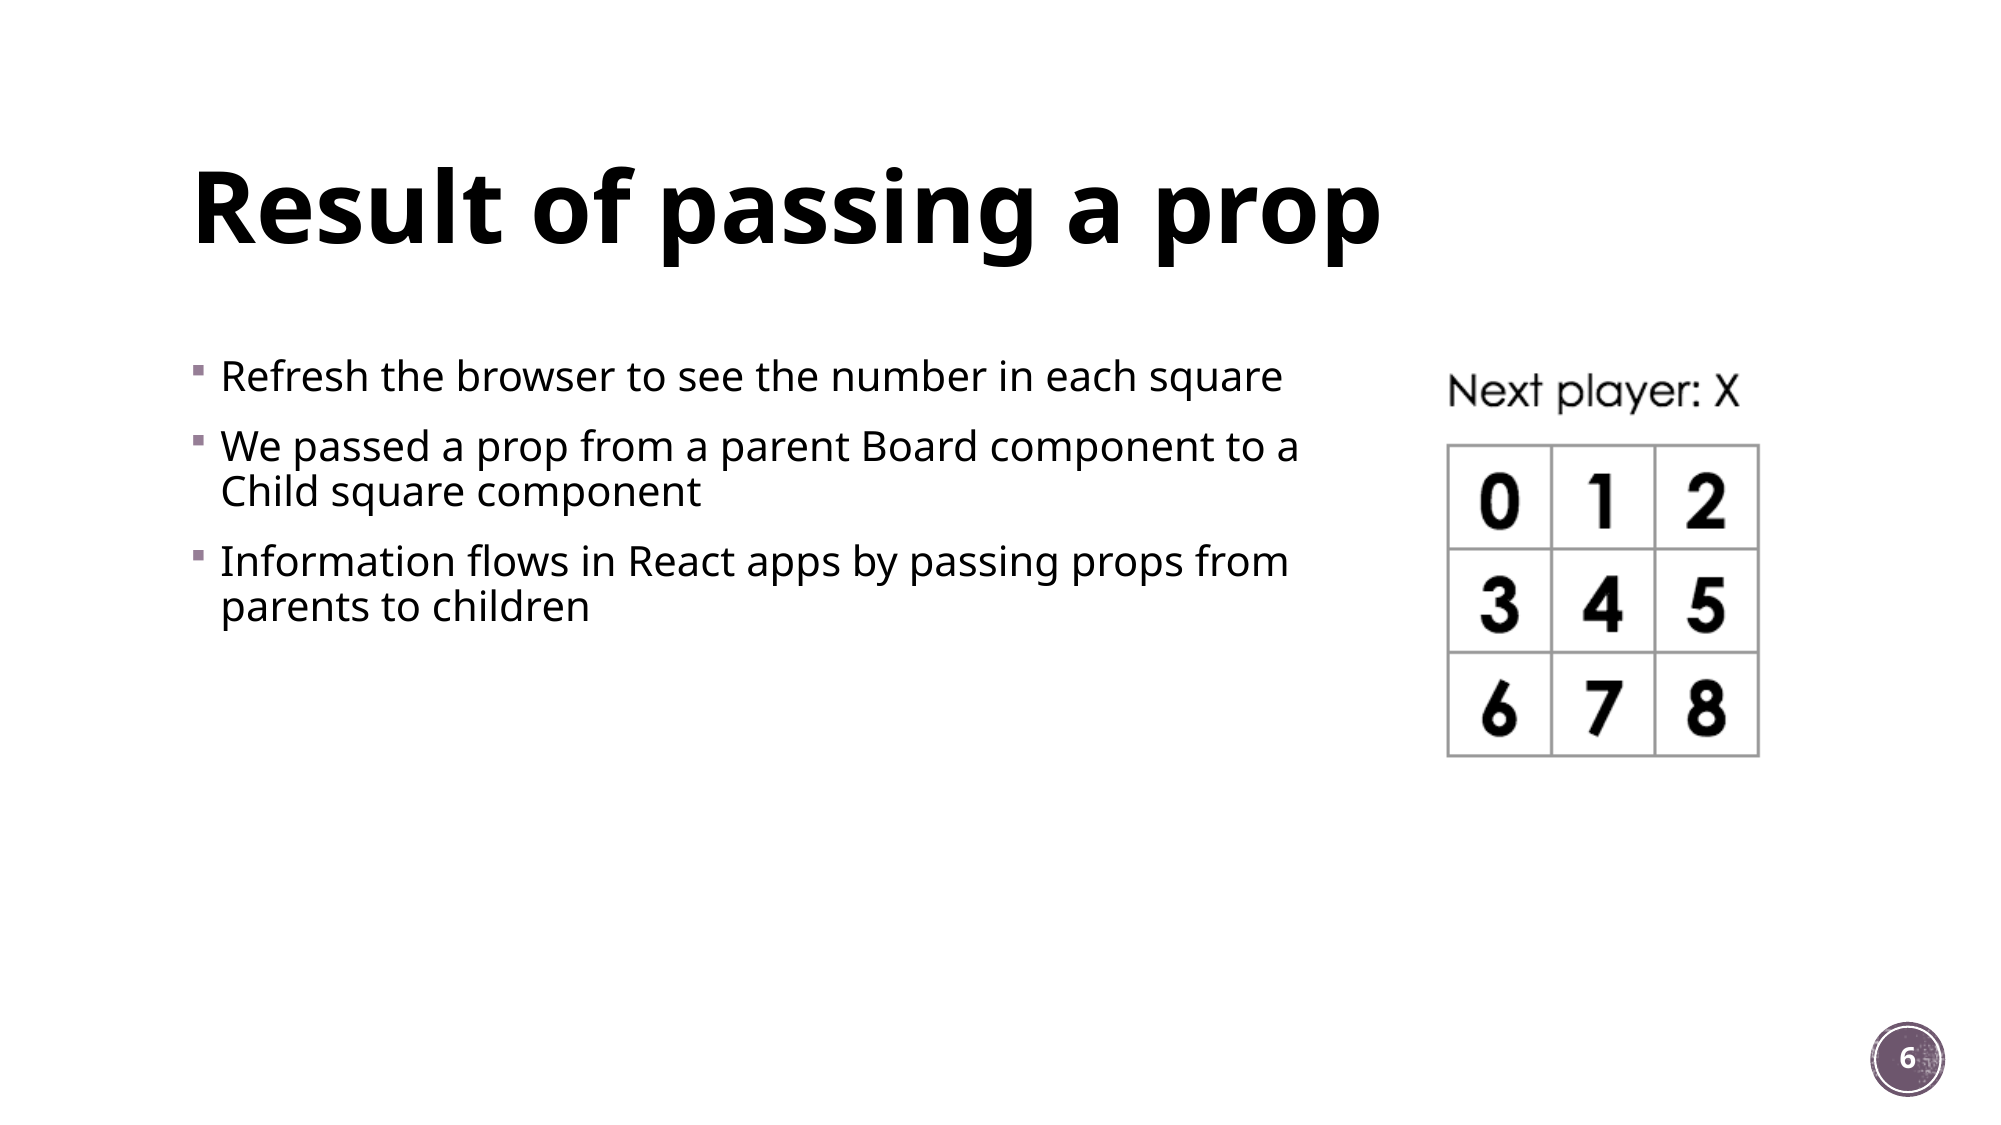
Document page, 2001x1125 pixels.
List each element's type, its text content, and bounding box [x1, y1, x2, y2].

list Refresh the browser to see the number in each square We passed a prop from a parent Board component to a Child square component Information flows in React apps by passing props from parents to children [175, 348, 1404, 1013]
picture [1403, 347, 1826, 811]
title Result of passing a prop [175, 79, 1826, 344]
slide_number 6 [1855, 1028, 1961, 1089]
